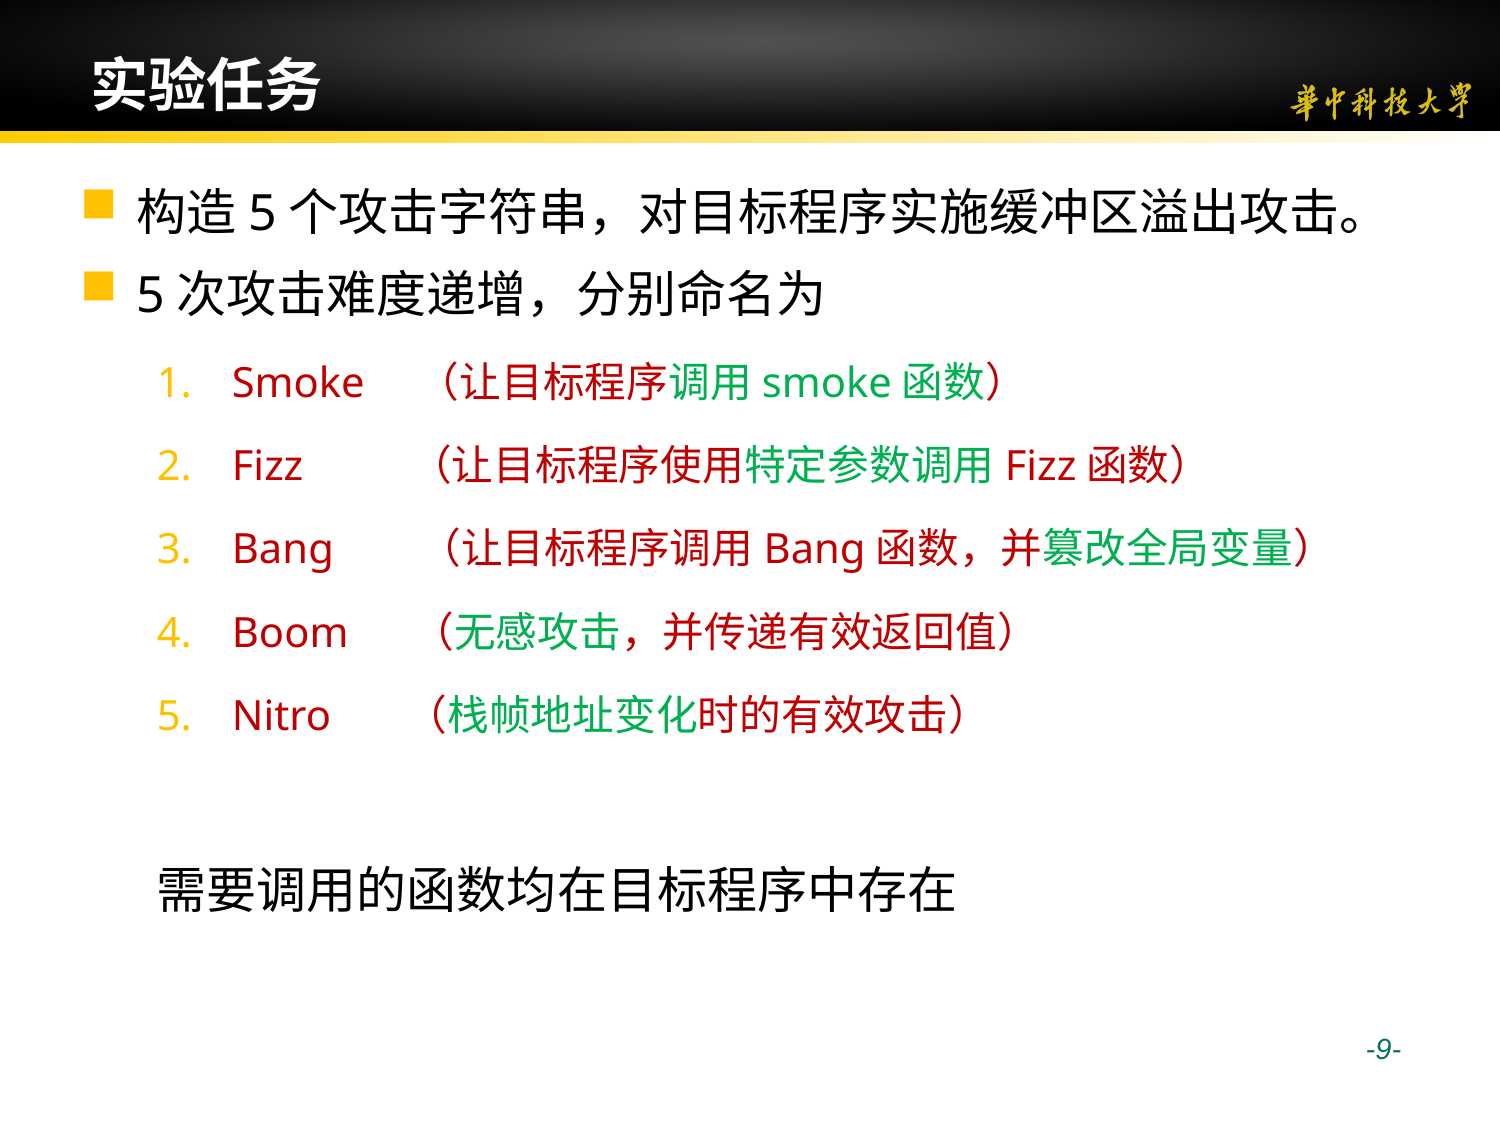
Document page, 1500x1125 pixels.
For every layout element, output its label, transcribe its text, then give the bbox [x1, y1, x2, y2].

slide_number -9- [1257, 1023, 1425, 1102]
picture [0, 0, 1500, 131]
title 实验任务 [74, 34, 1426, 131]
list 构造5个攻击字符串，对目标程序实施缓冲区溢出攻击。 5次攻击难度递增，分别命名为 Smoke （让目标程序调用smoke函数） Fizz （让目标程序使用特定参数调用Fizz函数） Bang （让目标程序调用Bang函数，并篡改全局变量） Boom （无感攻击，并传递有效返回值） Nitro （栈帧地址变化时的有效攻击） 需要调用的函数均在目标程序中存在 [64, 160, 1414, 988]
